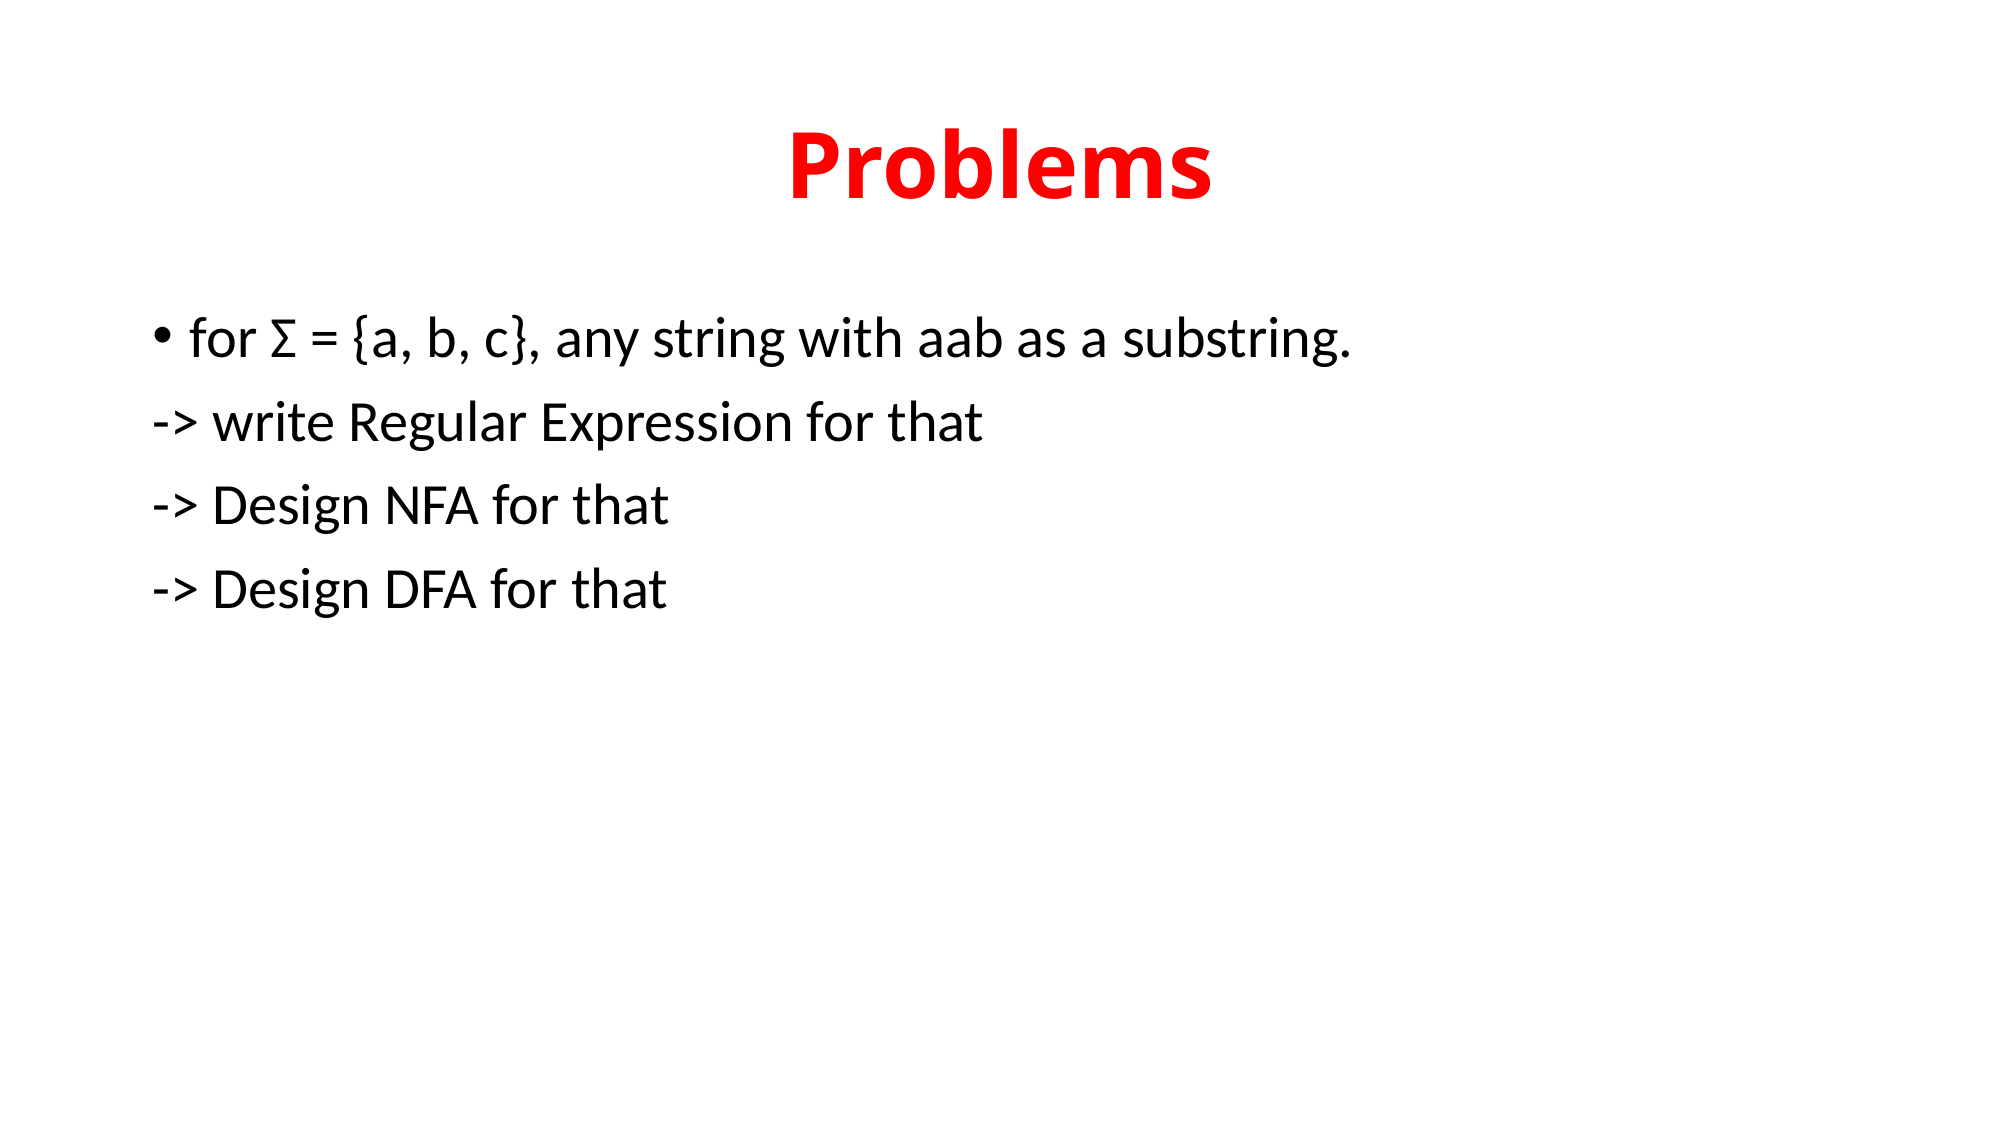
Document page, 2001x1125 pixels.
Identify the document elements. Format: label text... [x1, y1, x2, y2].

title Problems [137, 59, 1863, 278]
list for Σ = {a, b, c}, any string with aab as a substring. -> write Regular Expression for that -> Design NFA for that -> Design DFA for that [137, 299, 1863, 1014]
